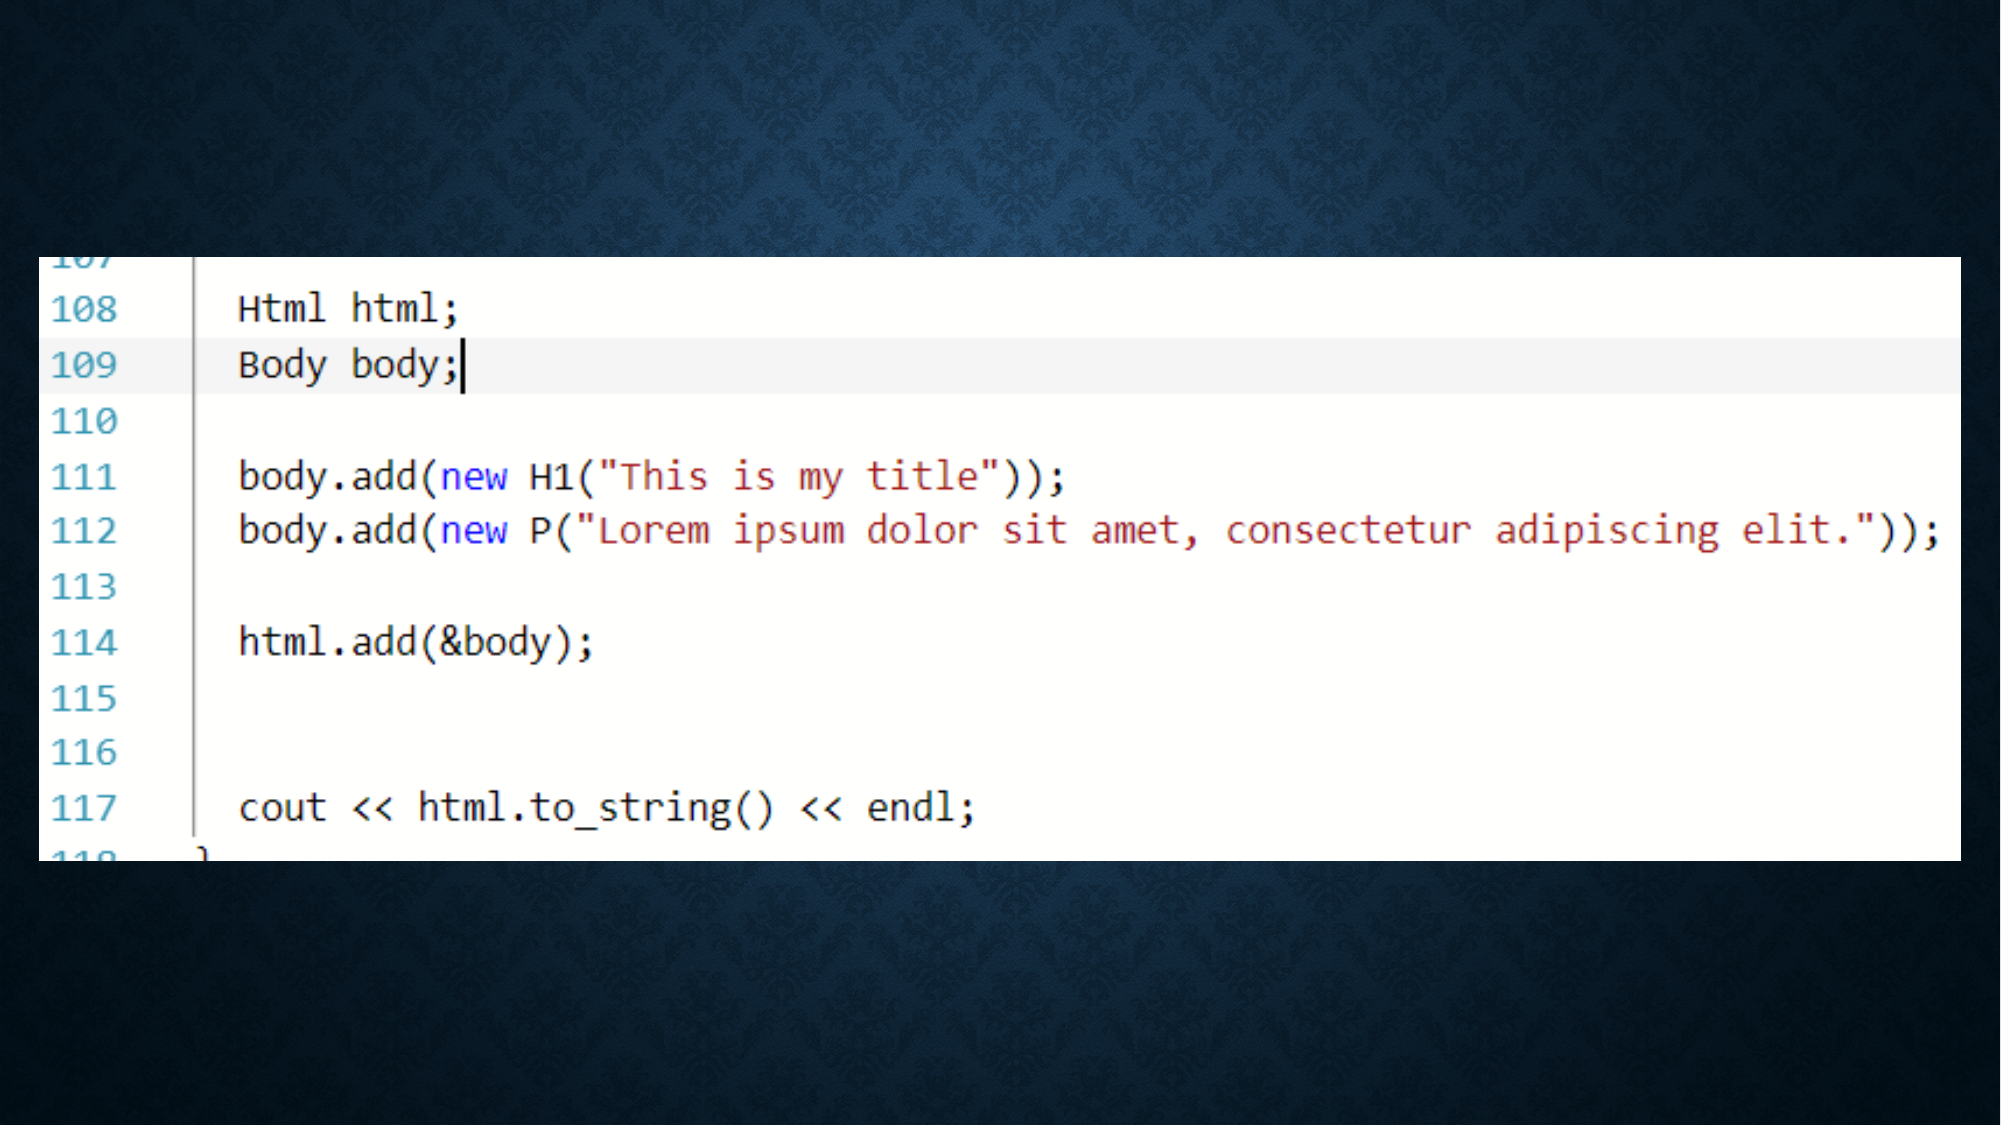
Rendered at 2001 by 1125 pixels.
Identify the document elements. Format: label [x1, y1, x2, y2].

picture [39, 256, 1961, 862]
